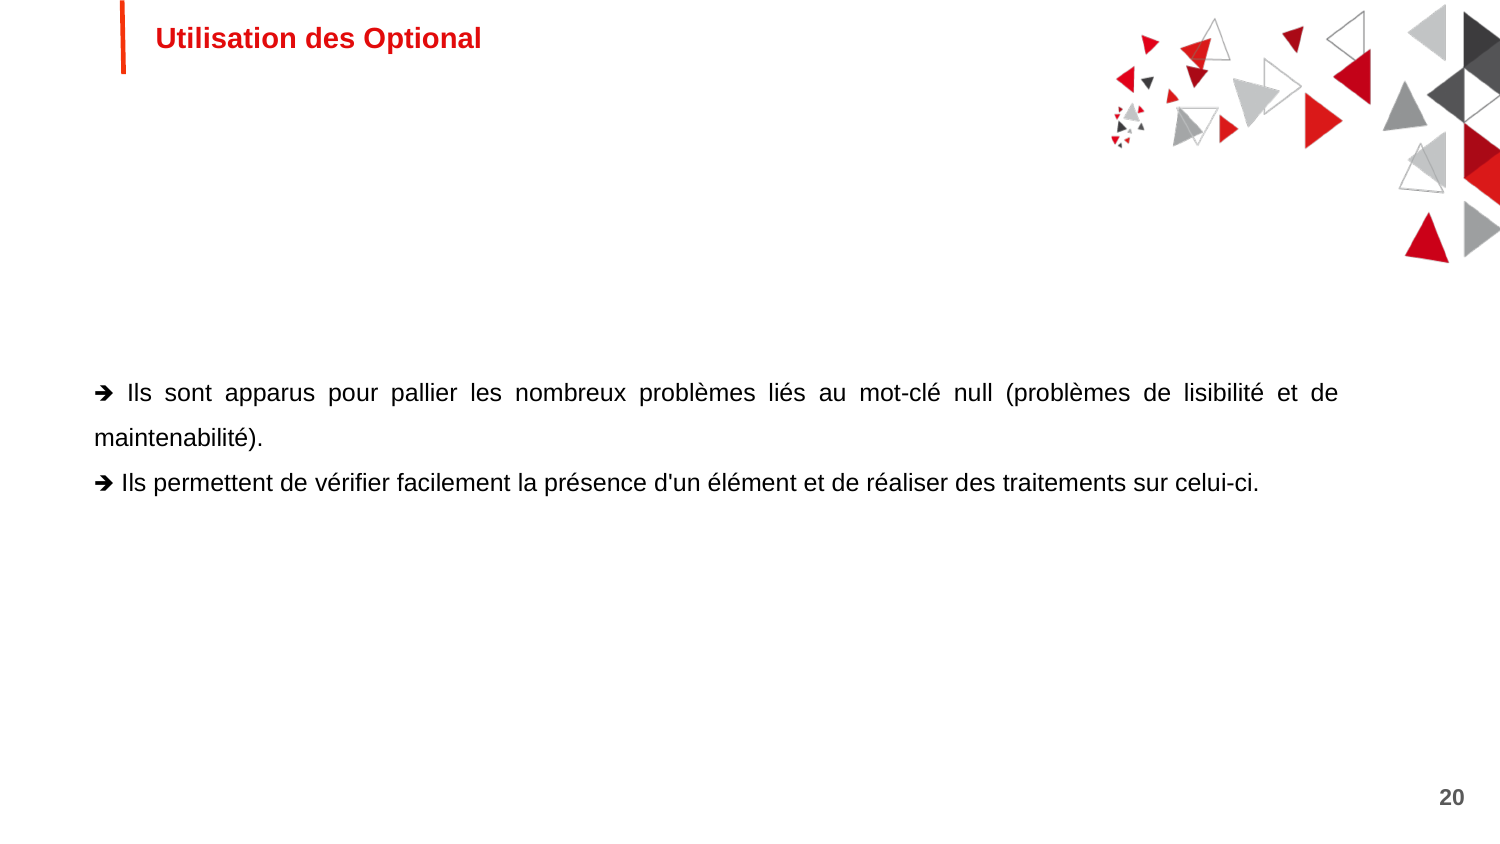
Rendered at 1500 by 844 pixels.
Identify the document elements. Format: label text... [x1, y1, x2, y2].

slide_number ‹#› [1389, 764, 1480, 830]
picture [1110, 0, 1500, 268]
text_box 🡺 Ils sont apparus pour pallier les nombreux problèmes liés au mot-clé null (problèmes de lisibilité et de maintenabilité). 🡺 Ils permettent de vérifier facilement la présence d'un élément et de réaliser des traitements sur celui-ci. [62, 347, 1357, 512]
text_box Utilisation des Optional [140, 4, 793, 70]
